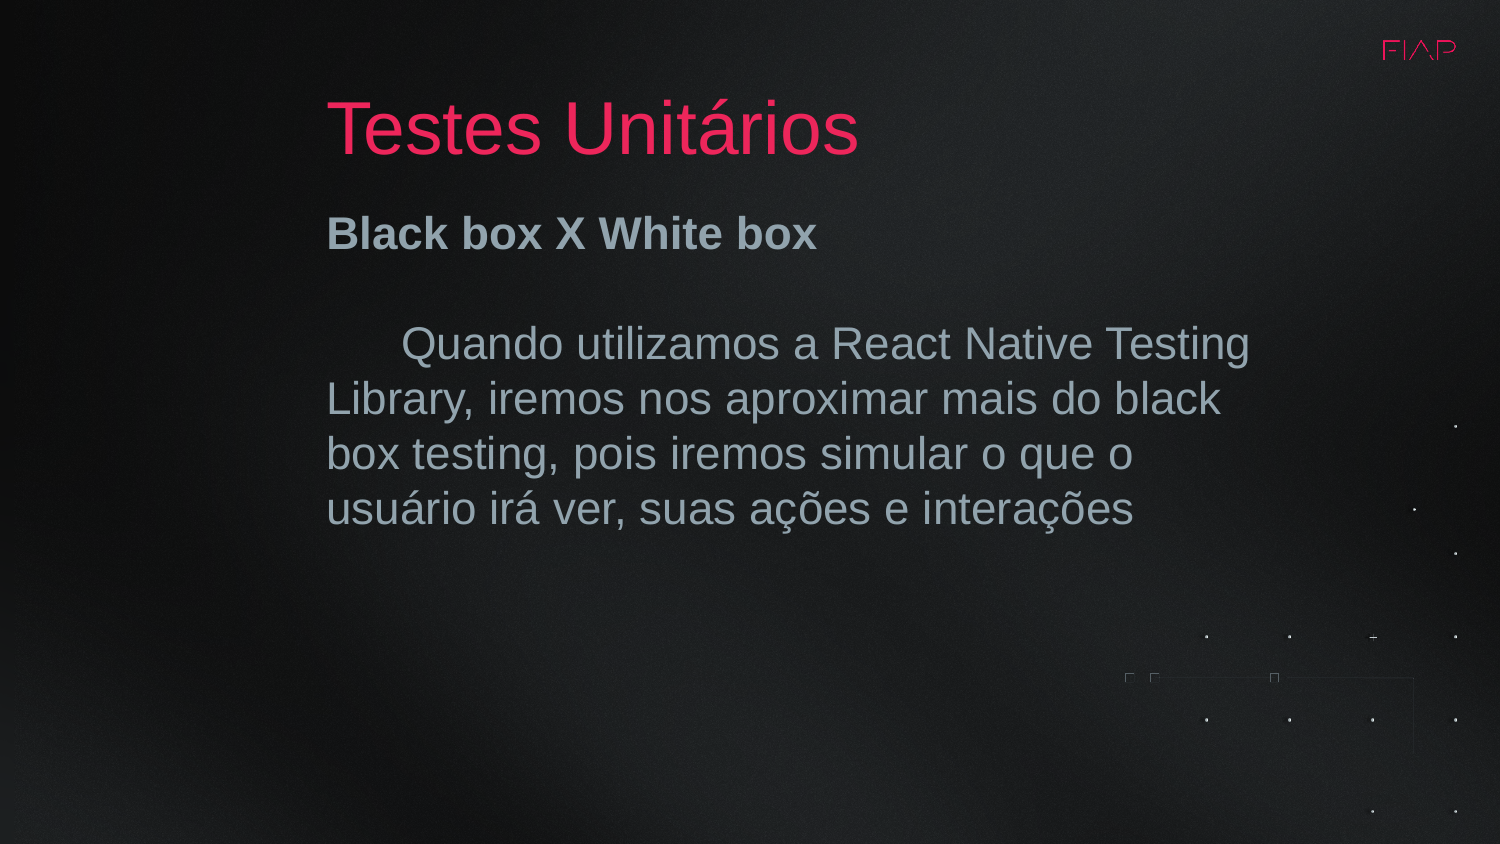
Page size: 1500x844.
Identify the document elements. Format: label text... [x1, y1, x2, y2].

text_box Black box X White box Quando utilizamos a React Native Testing Library, iremos nos aproximar mais do black box testing, pois iremos simular o que o usuário irá ver, suas ações e interações [311, 196, 1292, 651]
text_box Testes Unitários [311, 72, 1126, 177]
picture [0, 0, 1500, 844]
